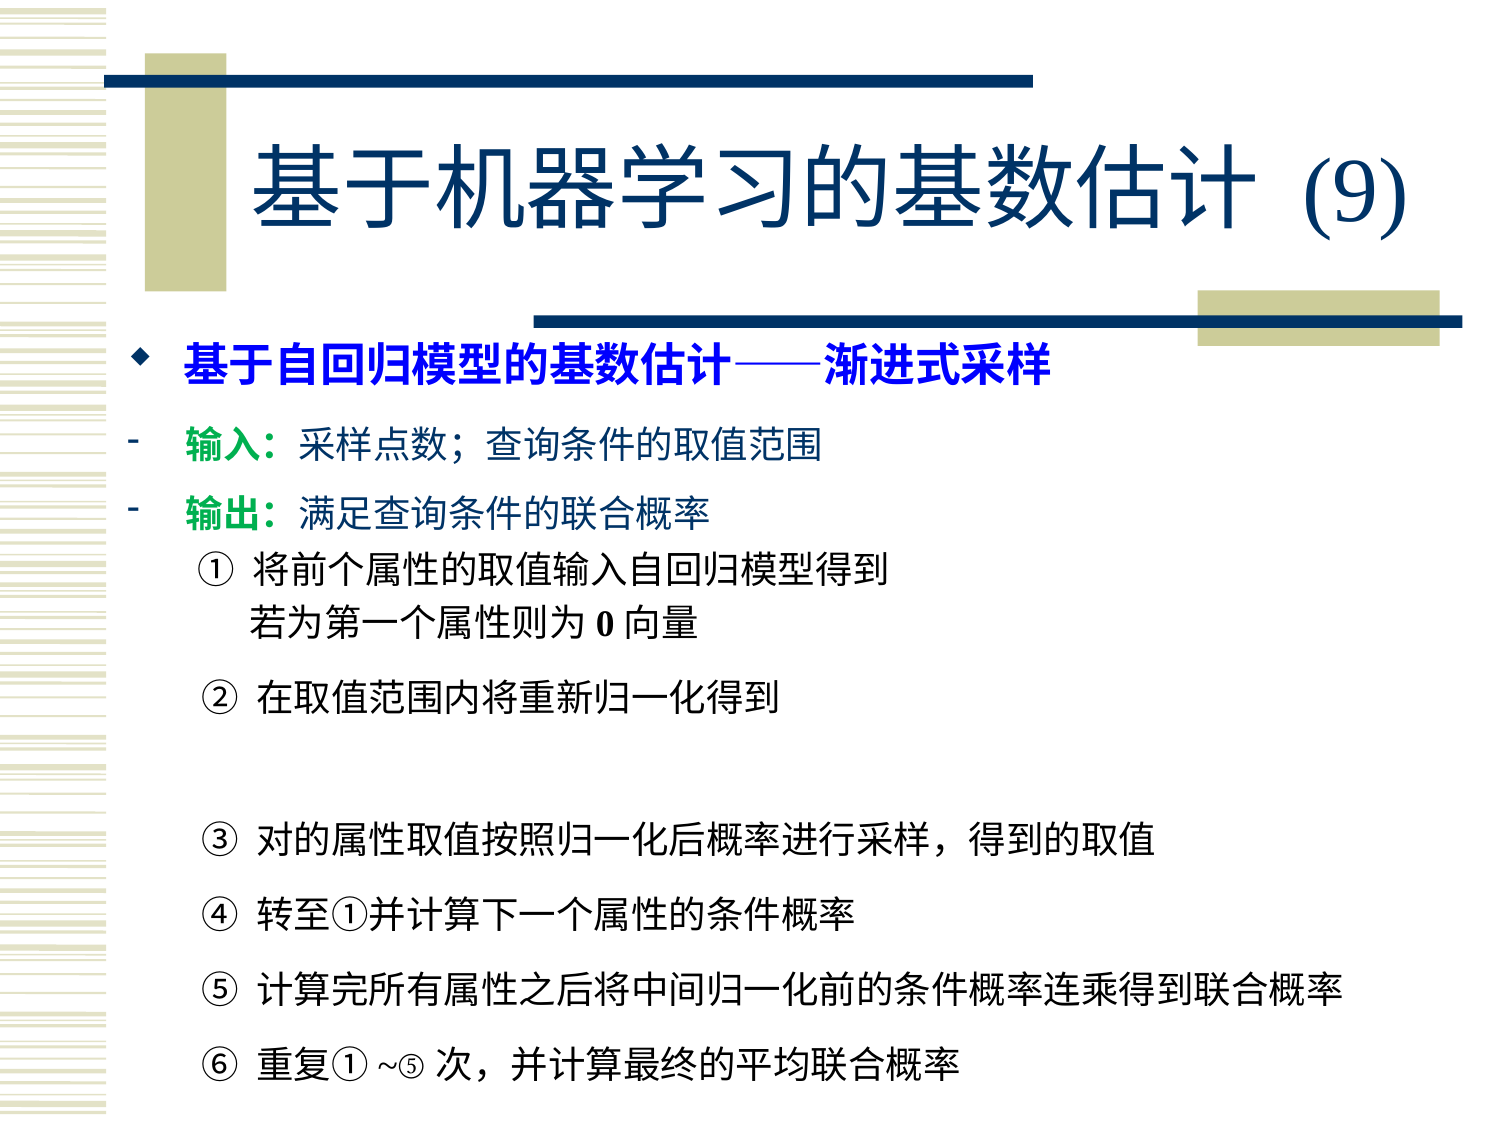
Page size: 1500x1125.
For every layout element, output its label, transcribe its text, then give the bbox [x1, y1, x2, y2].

title 基于机器学习的基数估计 (9) [224, 99, 1436, 288]
